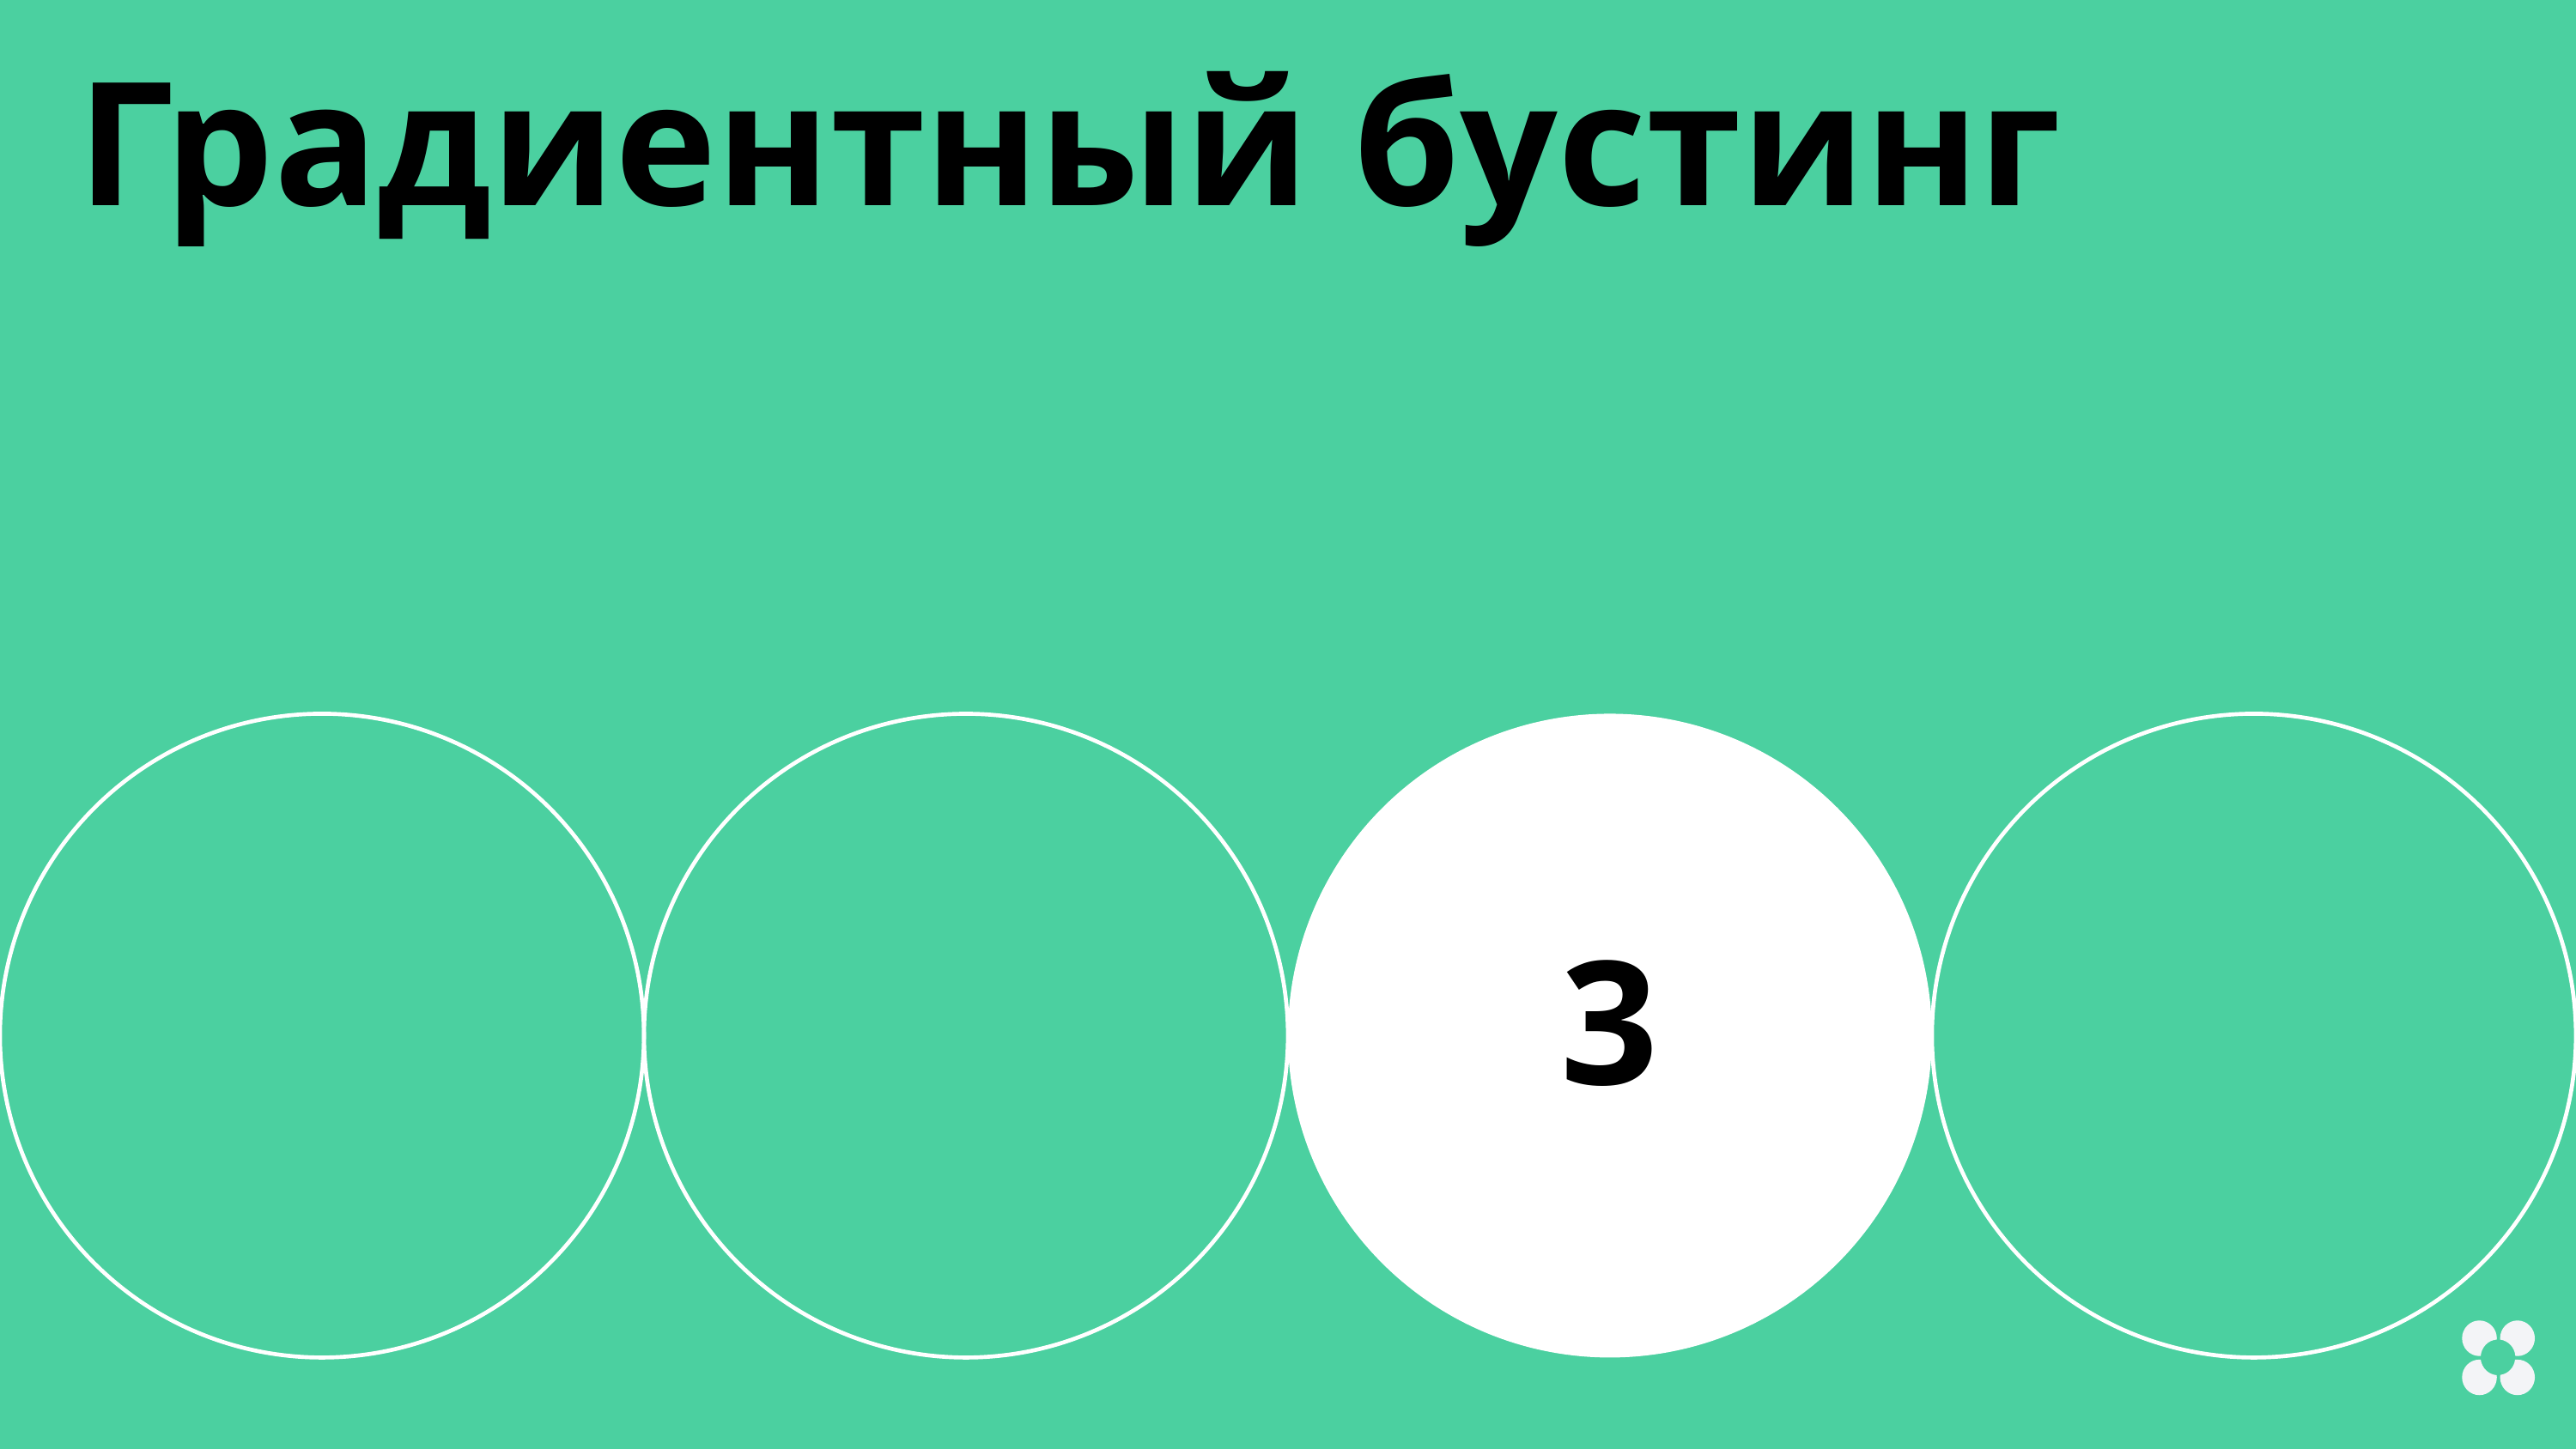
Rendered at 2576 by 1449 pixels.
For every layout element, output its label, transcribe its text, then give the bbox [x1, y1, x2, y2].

title Градиентный бустинг [77, 69, 2091, 663]
